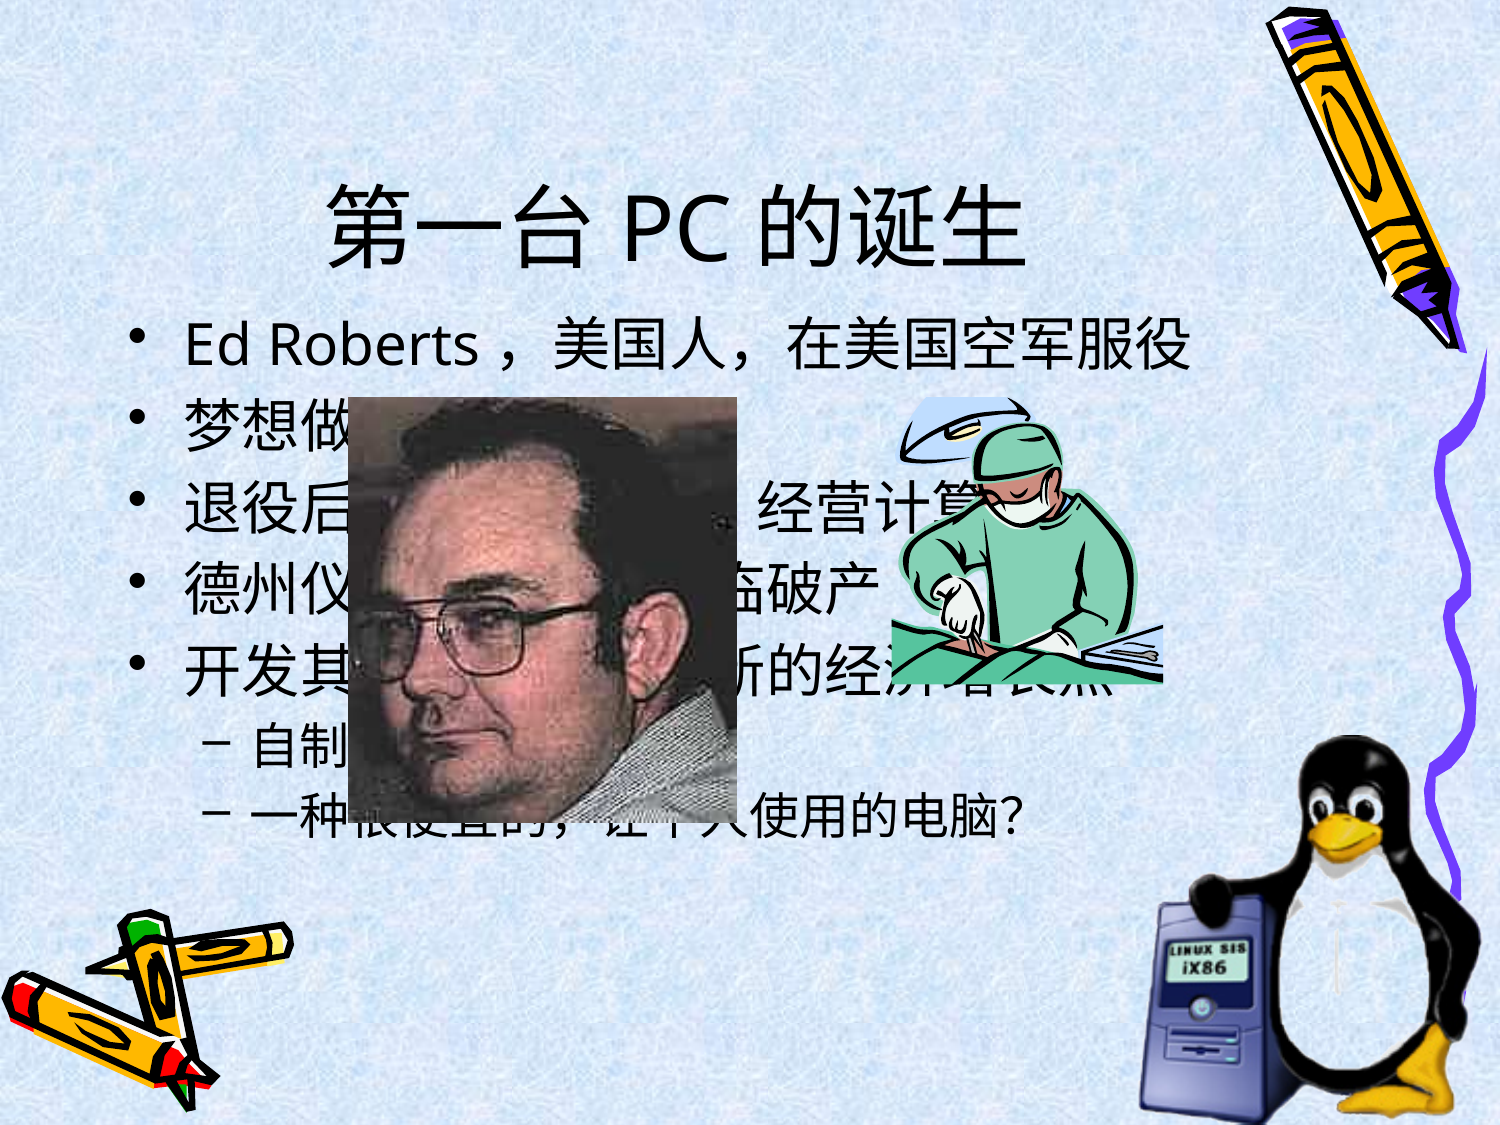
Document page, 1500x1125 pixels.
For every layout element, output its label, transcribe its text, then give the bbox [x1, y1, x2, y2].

list Ed Roberts，美国人，在美国空军服役 梦想做一名儿科医生 退役后创办了MITS，经营计算器 德州仪器的竞争，濒临破产 开发其他产品，寻找新的经济增长点 自制无线电收音机？ 一种很便宜的，让个人使用的电脑？ [112, 299, 1247, 900]
picture [0, 0, 1500, 1125]
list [891, 396, 1164, 685]
title 第一台PC的诞生 [112, 24, 1240, 288]
